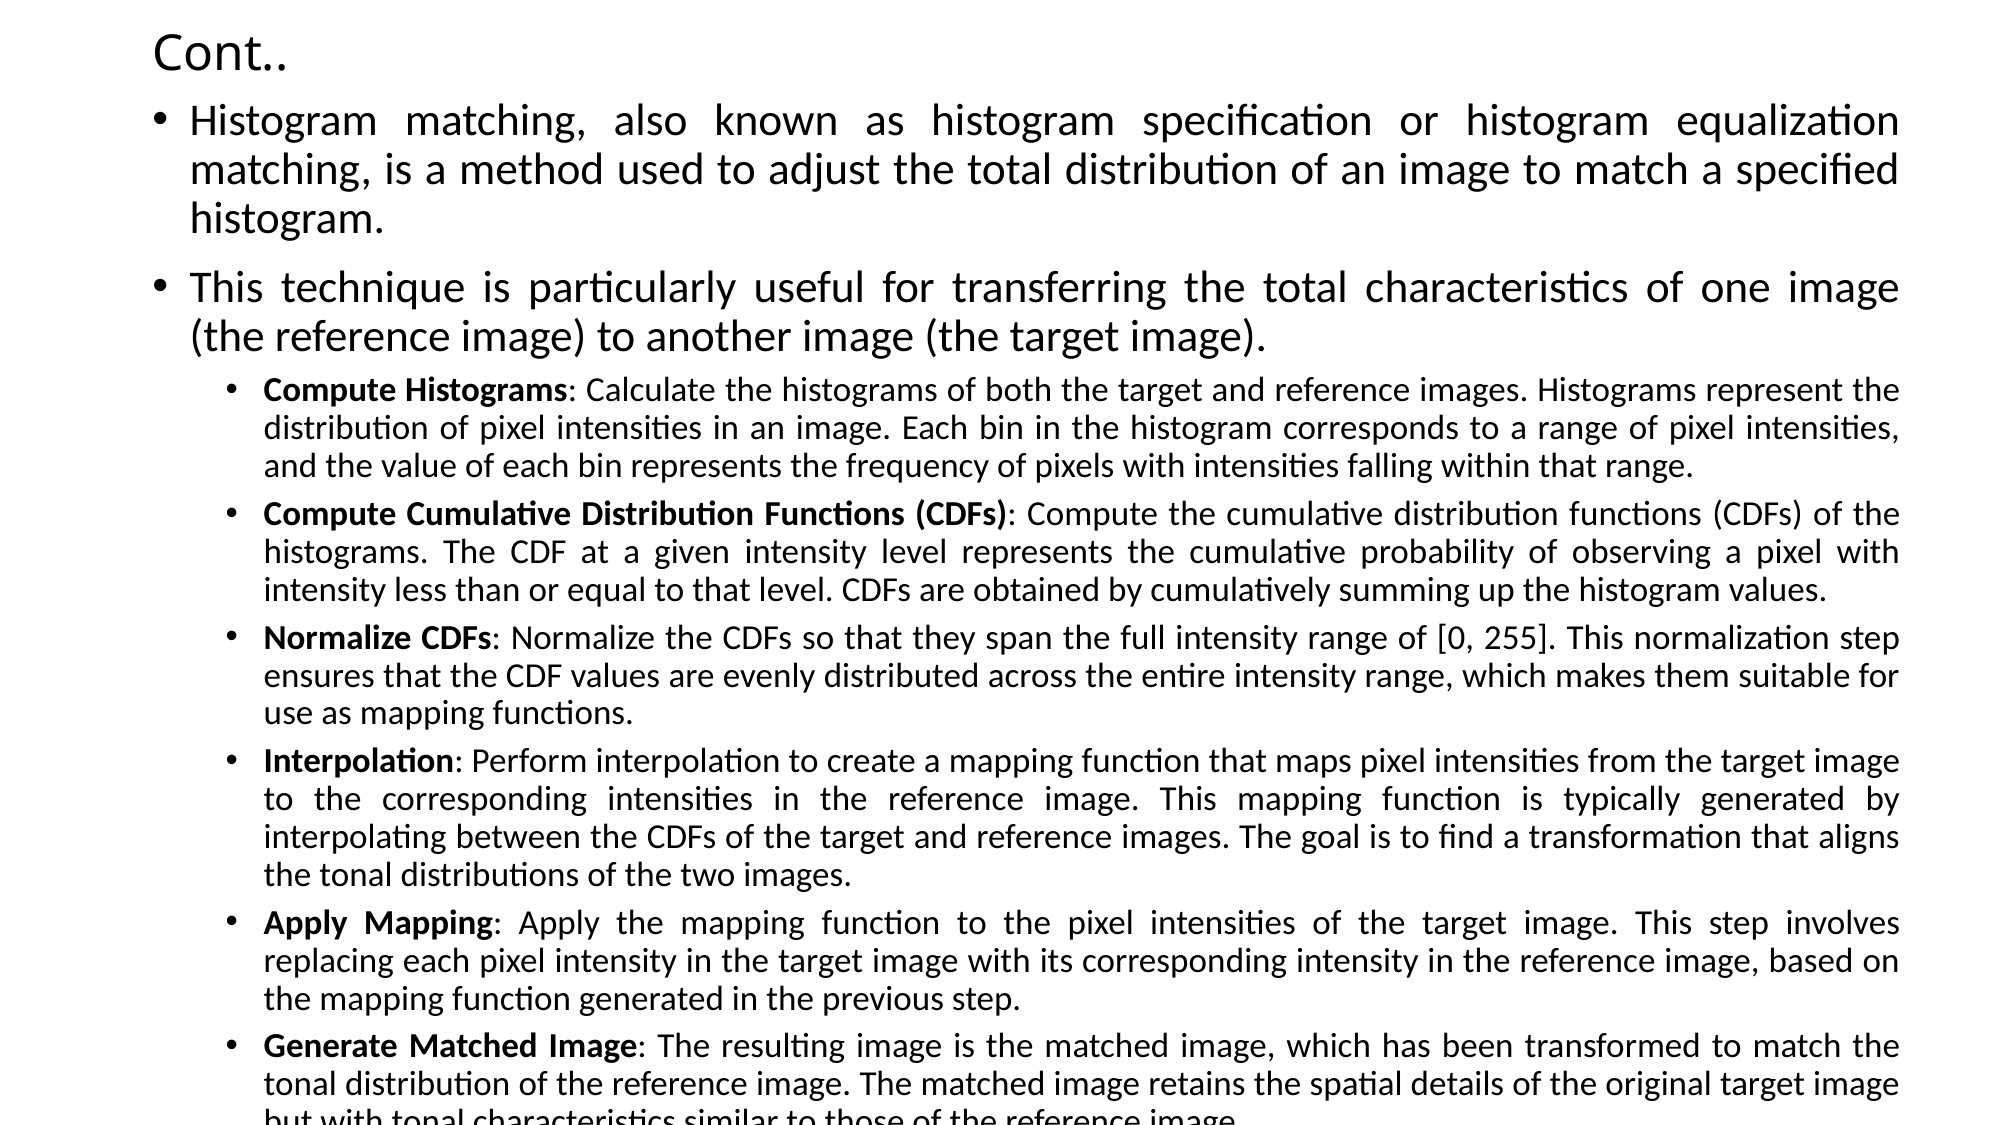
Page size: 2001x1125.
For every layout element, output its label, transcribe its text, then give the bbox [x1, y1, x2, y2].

list Histogram matching, also known as histogram specification or histogram equalization matching, is a method used to adjust the total distribution of an image to match a specified histogram. This technique is particularly useful for transferring the total characteristics of one image (the reference image) to another image (the target image). Compute Histograms: Calculate the histograms of both the target and reference images. Histograms represent the distribution of pixel intensities in an image. Each bin in the histogram corresponds to a range of pixel intensities, and the value of each bin represents the frequency of pixels with intensities falling within that range. Compute Cumulative Distribution Functions (CDFs): Compute the cumulative distribution functions (CDFs) of the histograms. The CDF at a given intensity level represents the cumulative probability of observing a pixel with intensity less than or equal to that level. CDFs are obtained by cumulatively summing up the histogram values. Normalize CDFs: Normalize the CDFs so that they span the full intensity range of [0, 255]. This normalization step ensures that the CDF values are evenly distributed across the entire intensity range, which makes them suitable for use as mapping functions. Interpolation: Perform interpolation to create a mapping function that maps pixel intensities from the target image to the corresponding intensities in the reference image. This mapping function is typically generated by interpolating between the CDFs of the target and reference images. The goal is to find a transformation that aligns the tonal distributions of the two images. Apply Mapping: Apply the mapping function to the pixel intensities of the target image. This step involves replacing each pixel intensity in the target image with its corresponding intensity in the reference image, based on the mapping function generated in the previous step. Generate Matched Image: The resulting image is the matched image, which has been transformed to match the tonal distribution of the reference image. The matched image retains the spatial details of the original target image but with tonal characteristics similar to those of the reference image. [137, 88, 1917, 1125]
title Cont.. [137, 19, 1863, 88]
